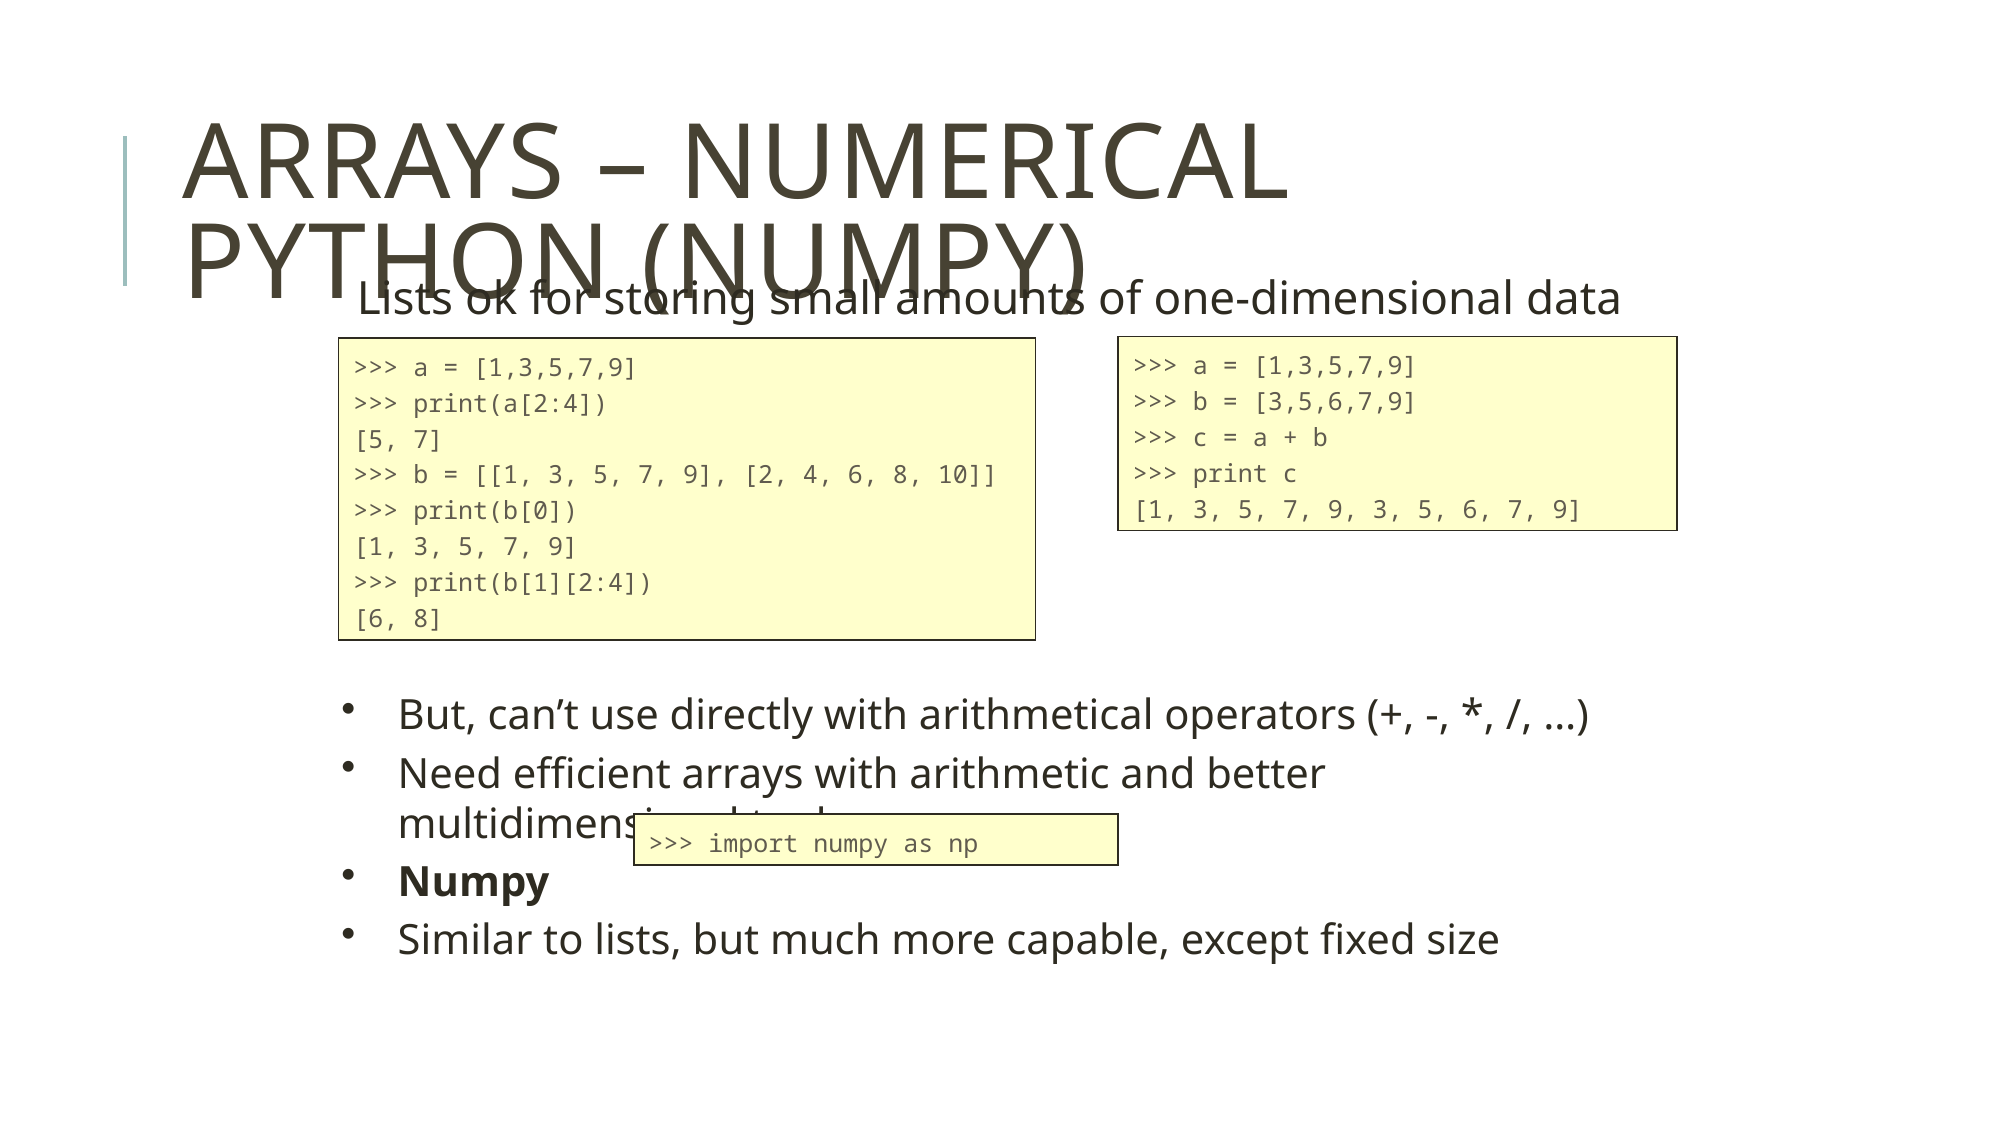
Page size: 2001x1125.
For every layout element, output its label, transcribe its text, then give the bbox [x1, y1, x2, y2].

text_box But, can’t use directly with arithmetical operators (+, -, *, /, …) Need efﬁcient arrays with arithmetic and better multidimensional tools Numpy Similar to lists, but much more capable, except ﬁxed size [326, 680, 1677, 1125]
text_box >>> import numpy as np [633, 814, 1119, 865]
text_box >>> a = [1,3,5,7,9] >>> b = [3,5,6,7,9] >>> c = a + b >>> print c [1, 3, 5, 7, 9, 3, 5, 6, 7, 9] [1118, 336, 1677, 531]
title Arrays – Numerical Python (Numpy) [168, 96, 1763, 342]
text_box >>> a = [1,3,5,7,9] >>> print(a[2:4]) [5, 7] >>> b = [[1, 3, 5, 7, 9], [2, 4, 6, 8, 10]] >>> print(b[0]) [1, 3, 5, 7, 9] >>> print(b[1][2:4]) [6, 8] [338, 337, 1036, 640]
list Lists ok for storing small amounts of one-dimensional data [326, 267, 1677, 390]
